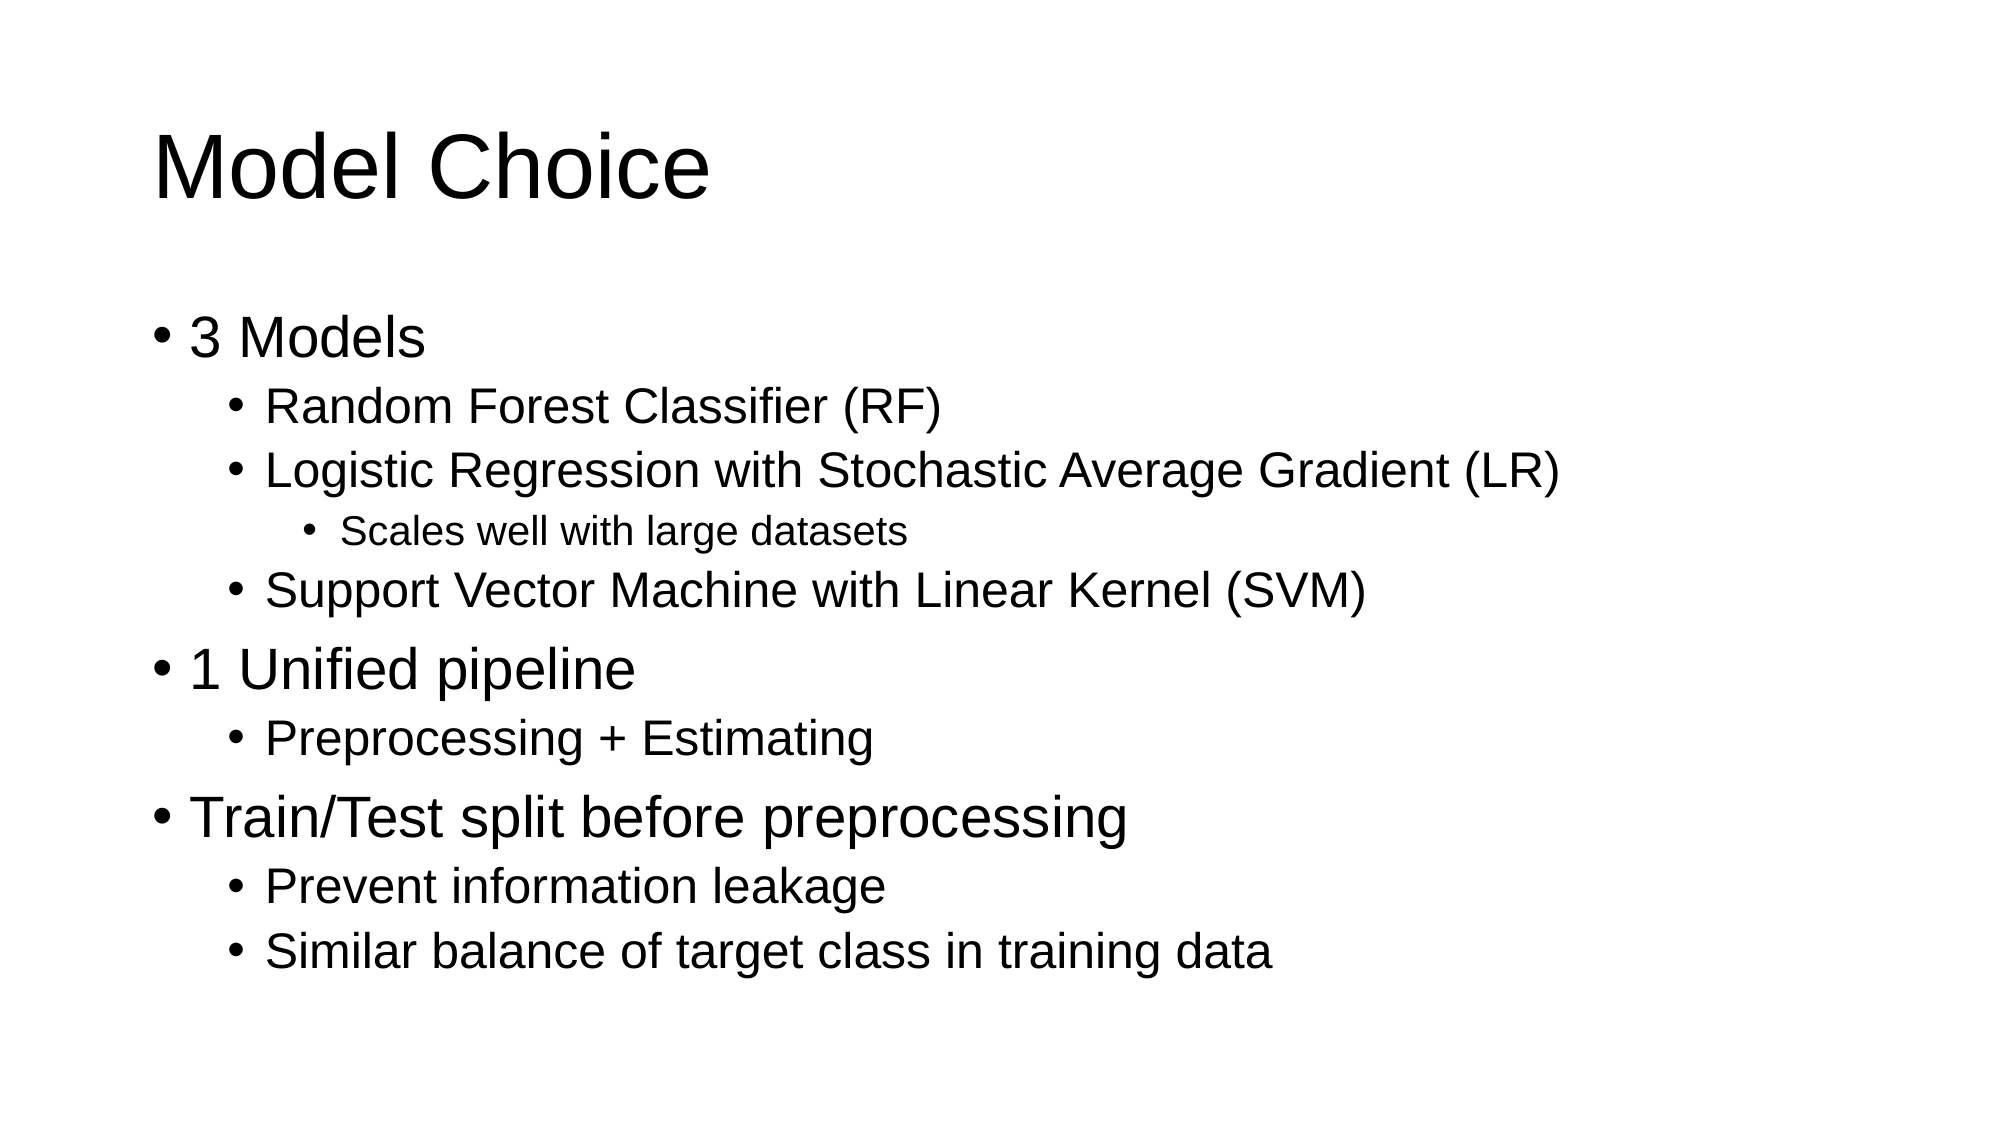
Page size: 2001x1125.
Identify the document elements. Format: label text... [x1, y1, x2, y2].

title Model Choice [137, 59, 1863, 278]
list 3 Models Random Forest Classifier (RF) Logistic Regression with Stochastic Average Gradient (LR) Scales well with large datasets Support Vector Machine with Linear Kernel (SVM) 1 Unified pipeline Preprocessing + Estimating Train/Test split before preprocessing Prevent information leakage Similar balance of target class in training data [137, 299, 1863, 1014]
